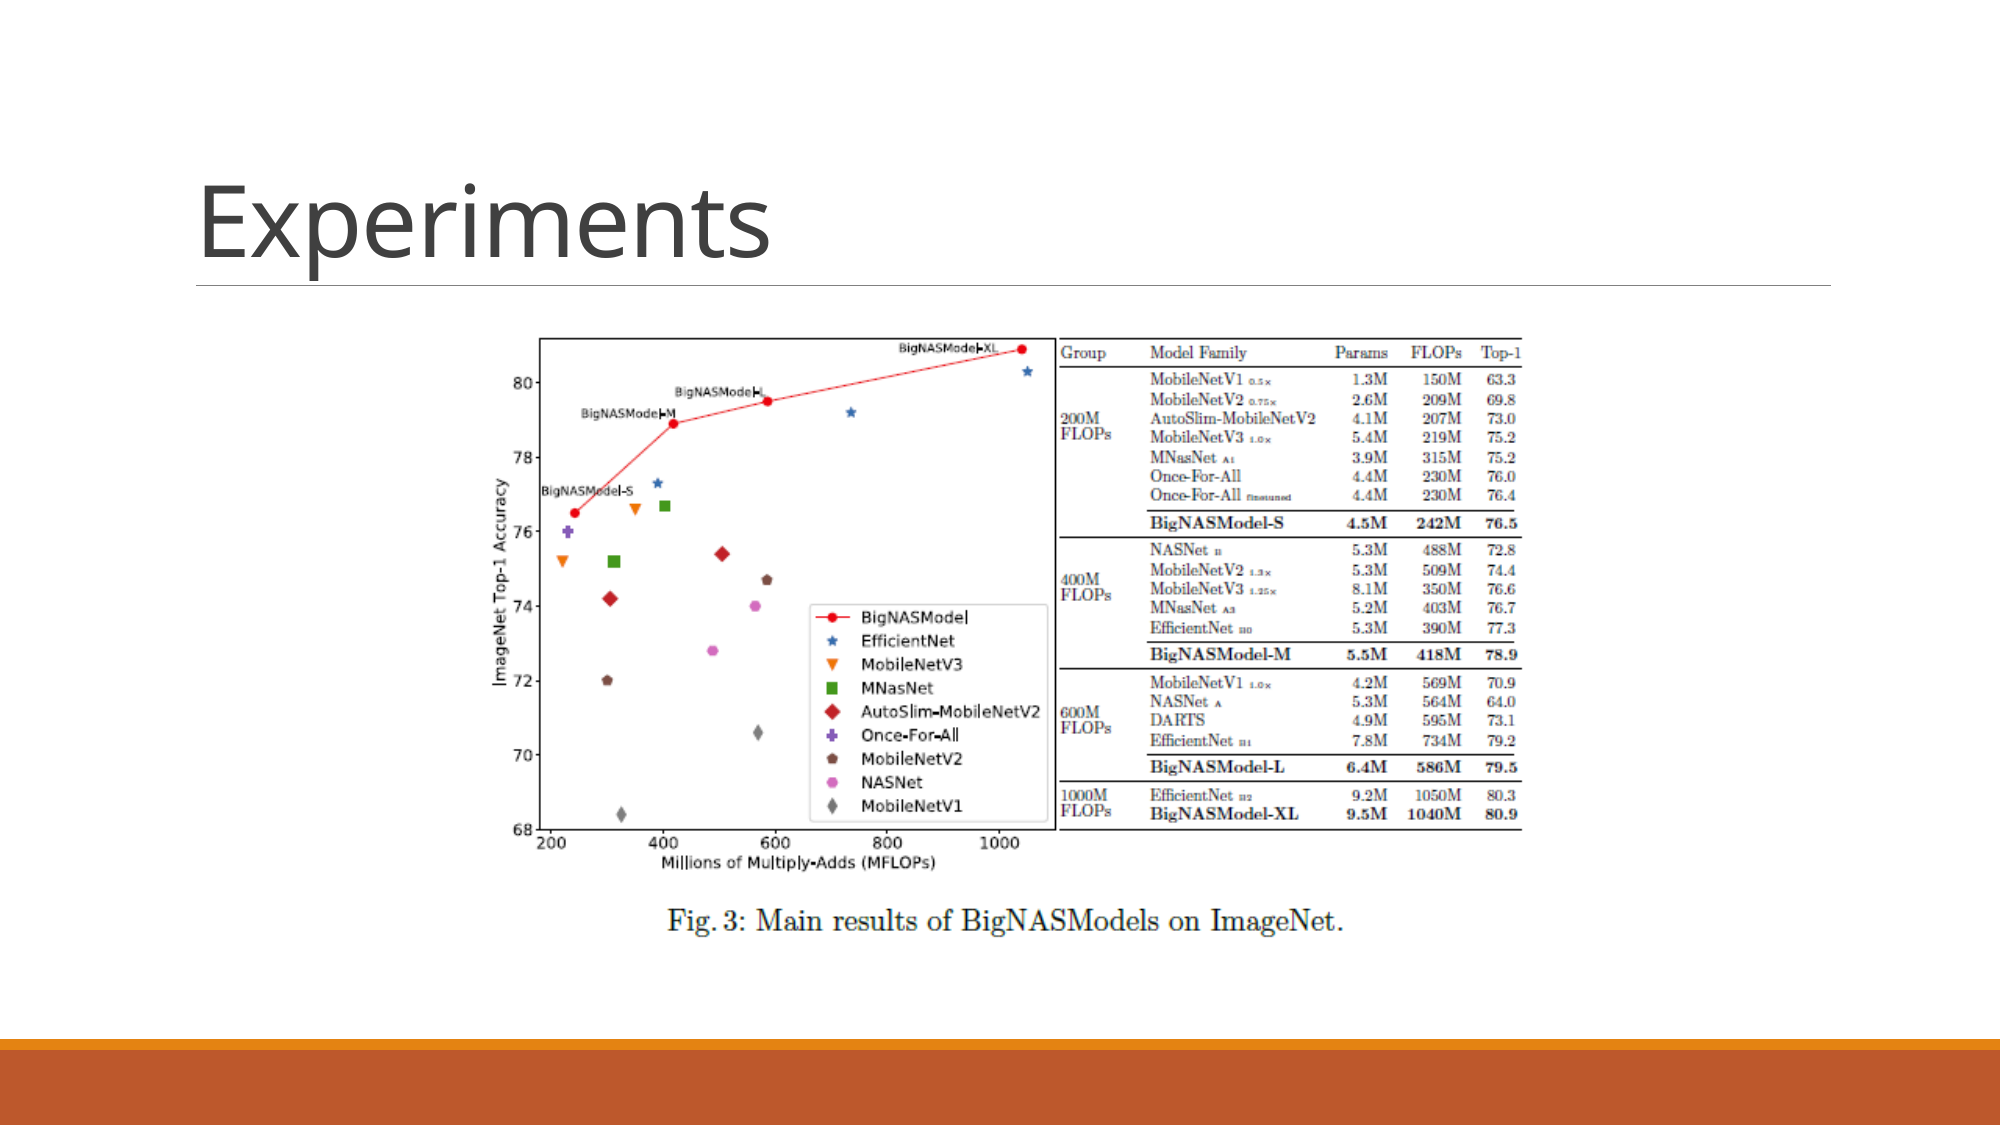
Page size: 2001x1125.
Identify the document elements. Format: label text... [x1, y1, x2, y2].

title Experiments [180, 47, 1830, 285]
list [468, 320, 1542, 945]
